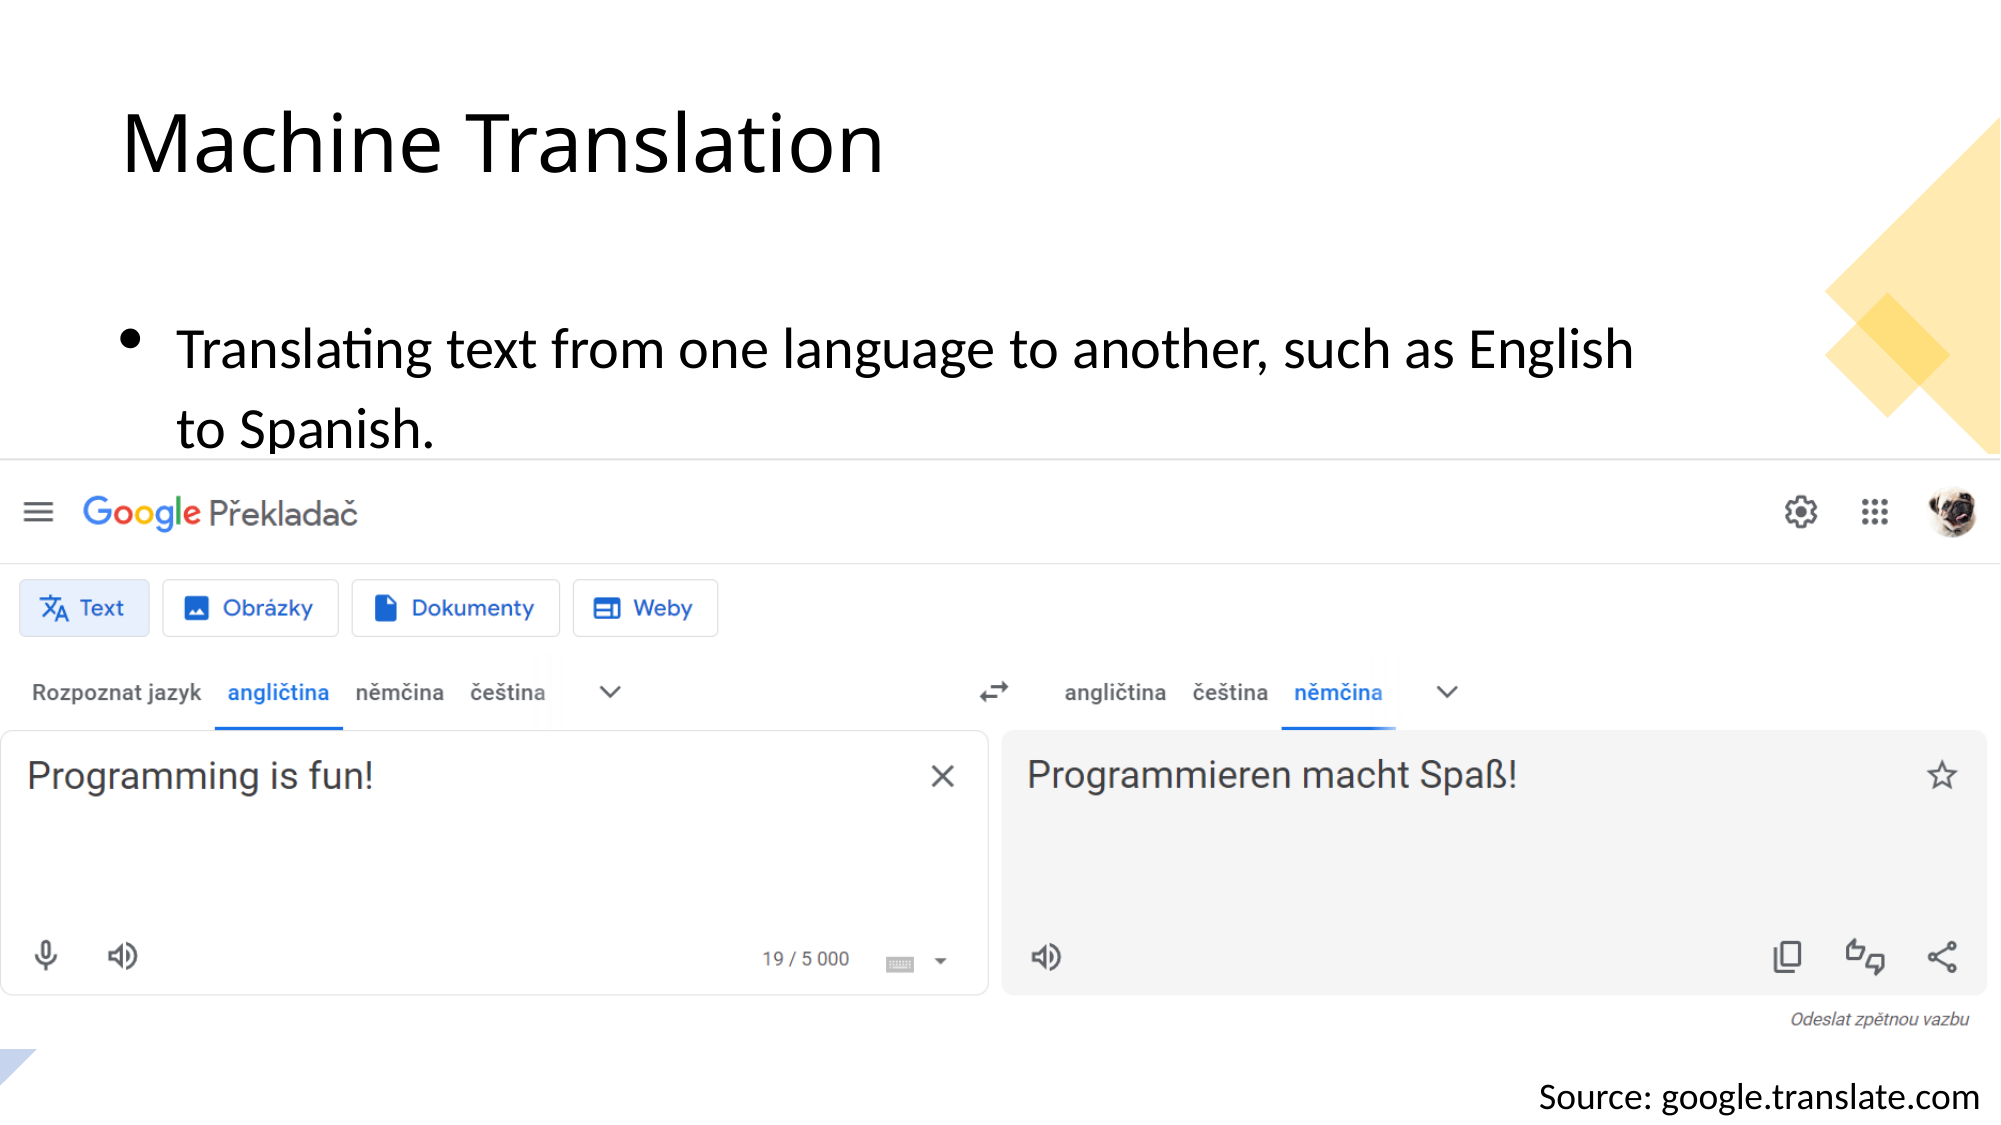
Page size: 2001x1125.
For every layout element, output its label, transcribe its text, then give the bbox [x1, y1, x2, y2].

text_box [0, 0, 2000, 454]
list Translating text from one language to another, such as English to Spanish. [105, 292, 1680, 454]
text_box [0, 1049, 39, 1088]
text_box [1824, 116, 2000, 454]
title Machine Translation [105, 52, 921, 240]
picture [0, 454, 2000, 1049]
text_box Source: google.translate.com [1524, 1064, 2000, 1125]
text_box [0, 1049, 2000, 1125]
